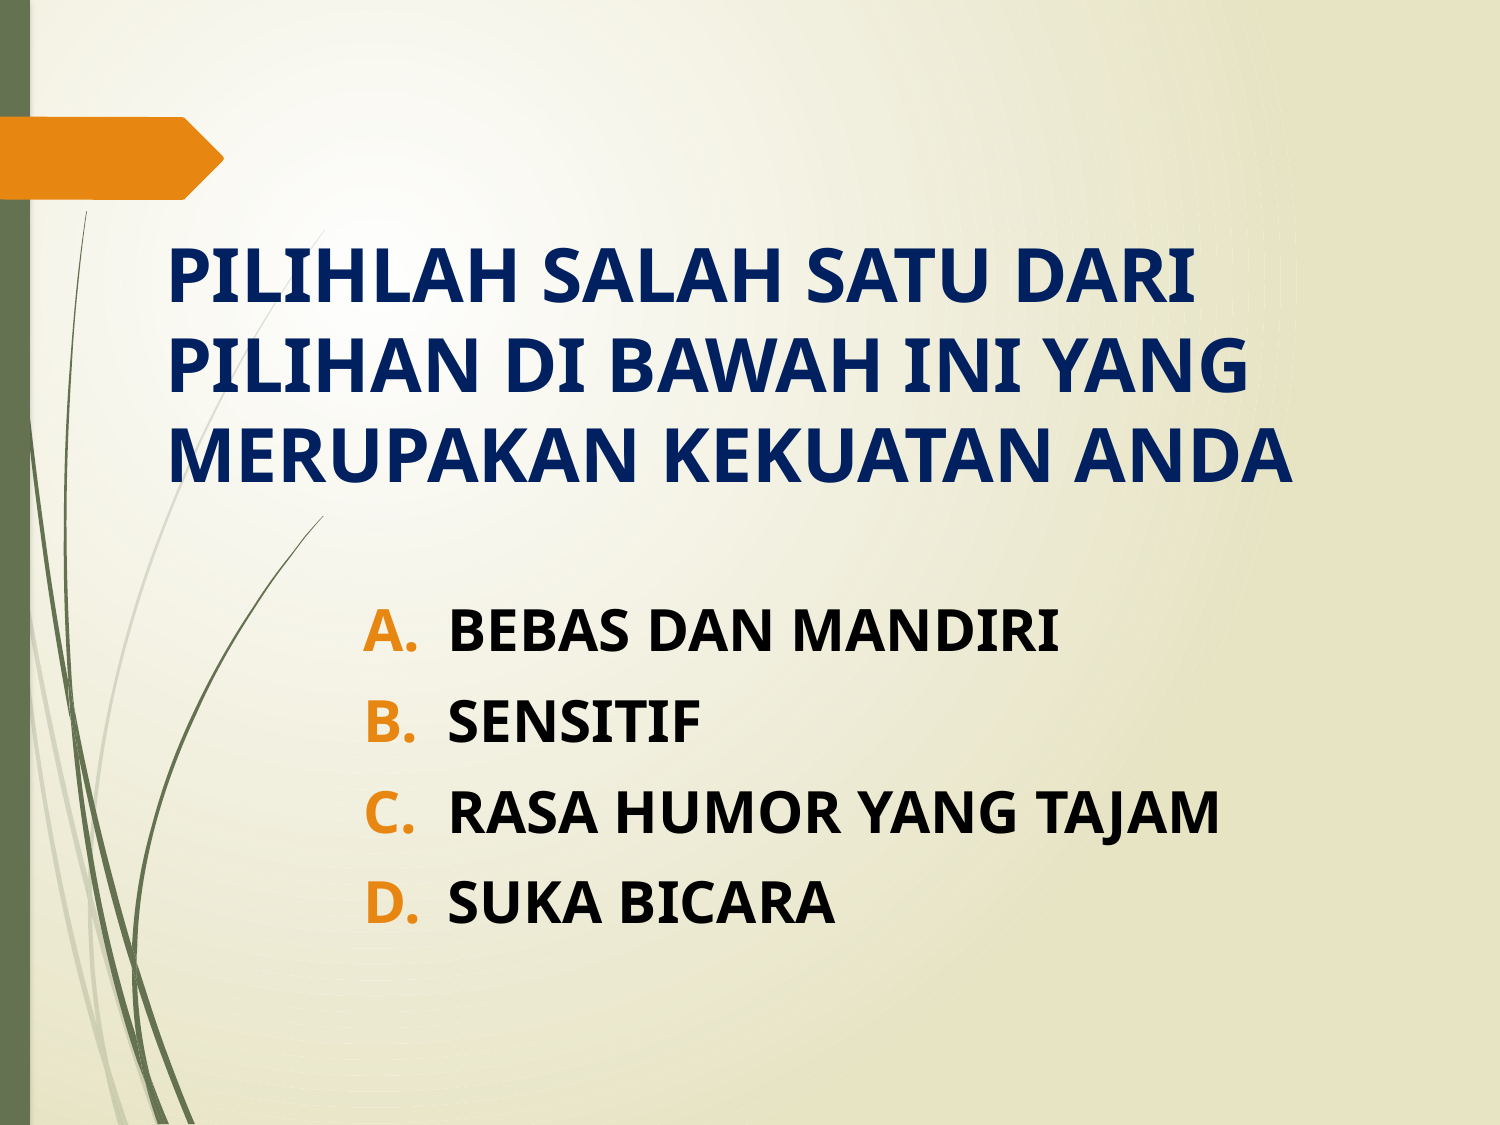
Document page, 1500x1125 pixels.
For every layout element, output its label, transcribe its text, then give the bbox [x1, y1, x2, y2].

list BEBAS DAN MANDIRI SENSITIF RASA HUMOR YANG TAJAM SUKA BICARA [348, 586, 1500, 1125]
title PILIHLAH SALAH SATU DARI PILIHAN DI BAWAH INI YANG MERUPAKAN KEKUATAN ANDA [150, 219, 1500, 408]
